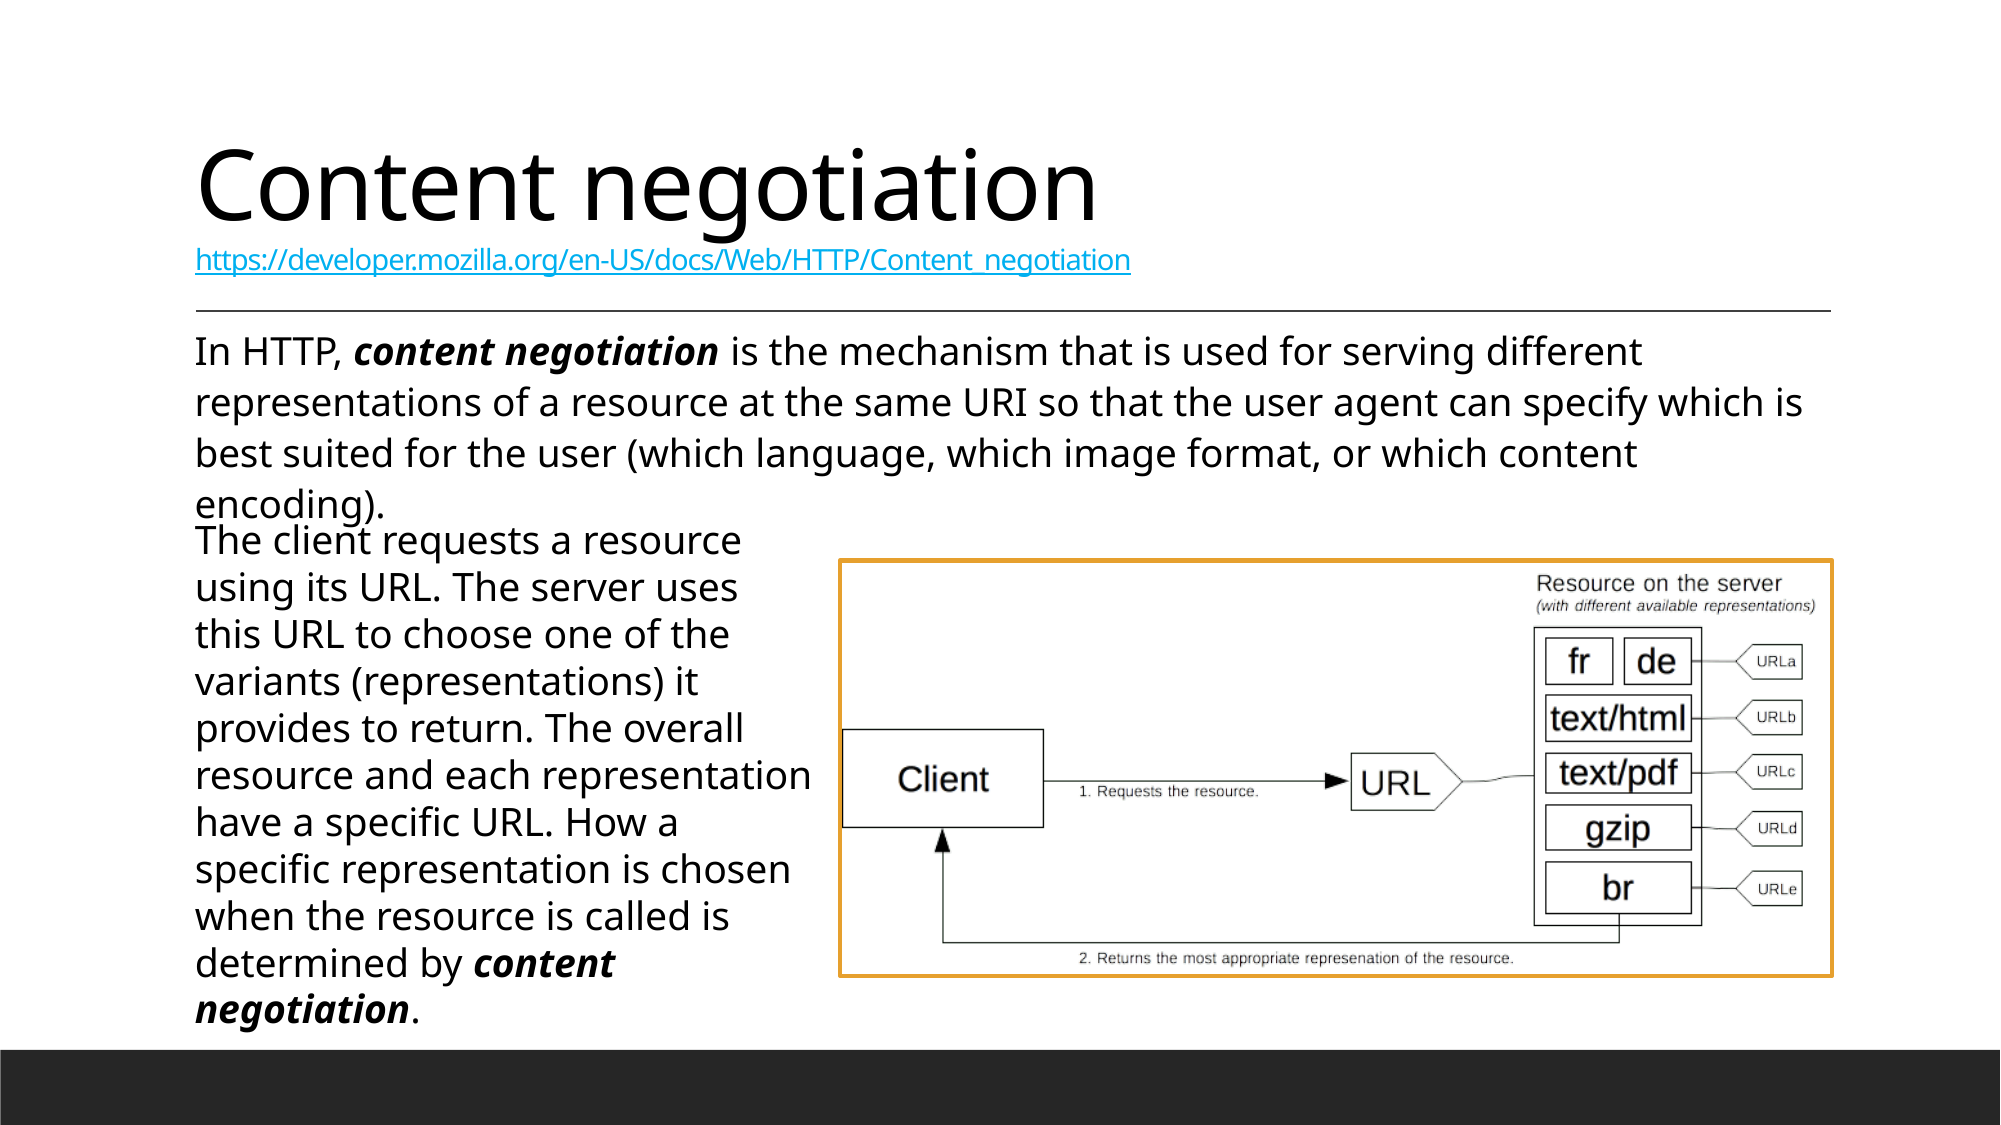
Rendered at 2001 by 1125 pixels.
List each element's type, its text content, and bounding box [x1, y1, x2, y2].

list In HTTP, content negotiation is the mechanism that is used for serving different representations of a resource at the same URI so that the user agent can specify which is best suited for the user (which language, which image format, or which content encoding). [180, 313, 1830, 535]
title Content negotiation https://developer.mozilla.org/en-US/docs/Web/HTTP/Content_negotiation [180, 47, 1830, 285]
picture [841, 561, 1831, 975]
text_box The client requests a resource using its URL. The server uses this URL to choose one of the variants (representations) it provides to return. The overall resource and each representation have a specific URL. How a specific representation is chosen when the resource is called is determined by content negotiation. [180, 498, 830, 1050]
